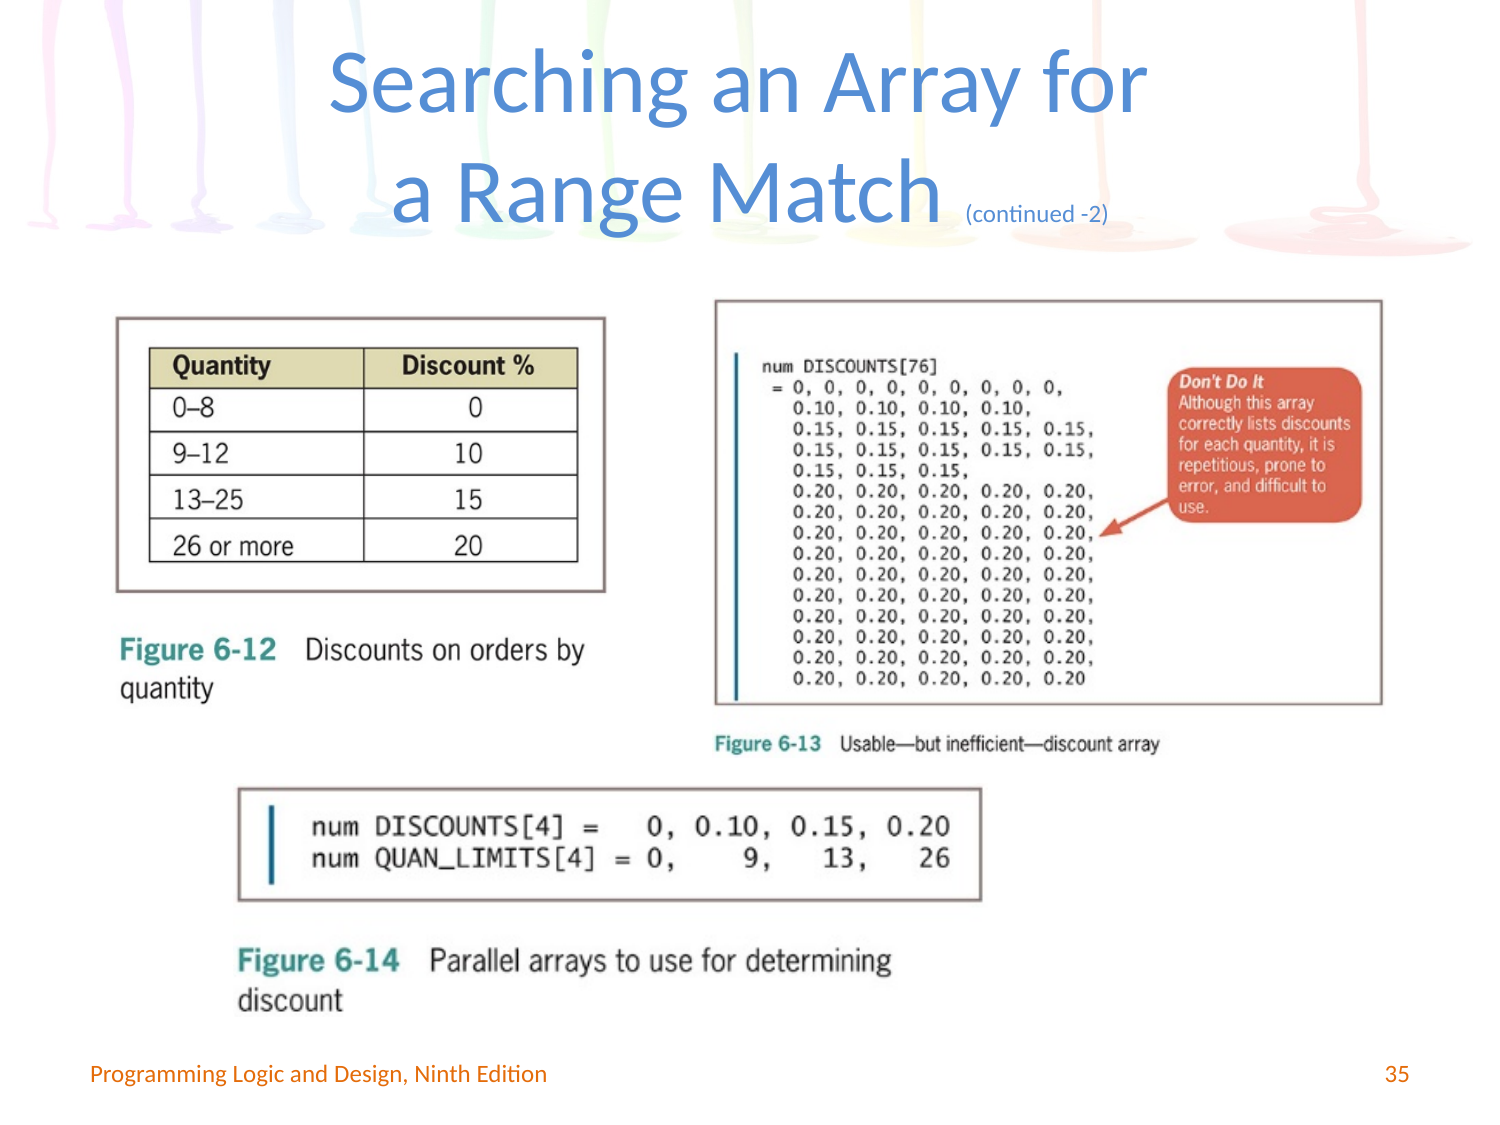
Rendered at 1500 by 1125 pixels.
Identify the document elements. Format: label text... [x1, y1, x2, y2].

picture [111, 312, 611, 709]
picture [0, 0, 1500, 263]
picture [712, 297, 1387, 758]
footer Programming Logic and Design, Ninth Edition [75, 1042, 988, 1103]
picture [233, 783, 988, 1017]
slide_number 35 [1074, 1042, 1425, 1103]
title Searching an Array for a Range Match (continued -2) [87, 24, 1413, 238]
